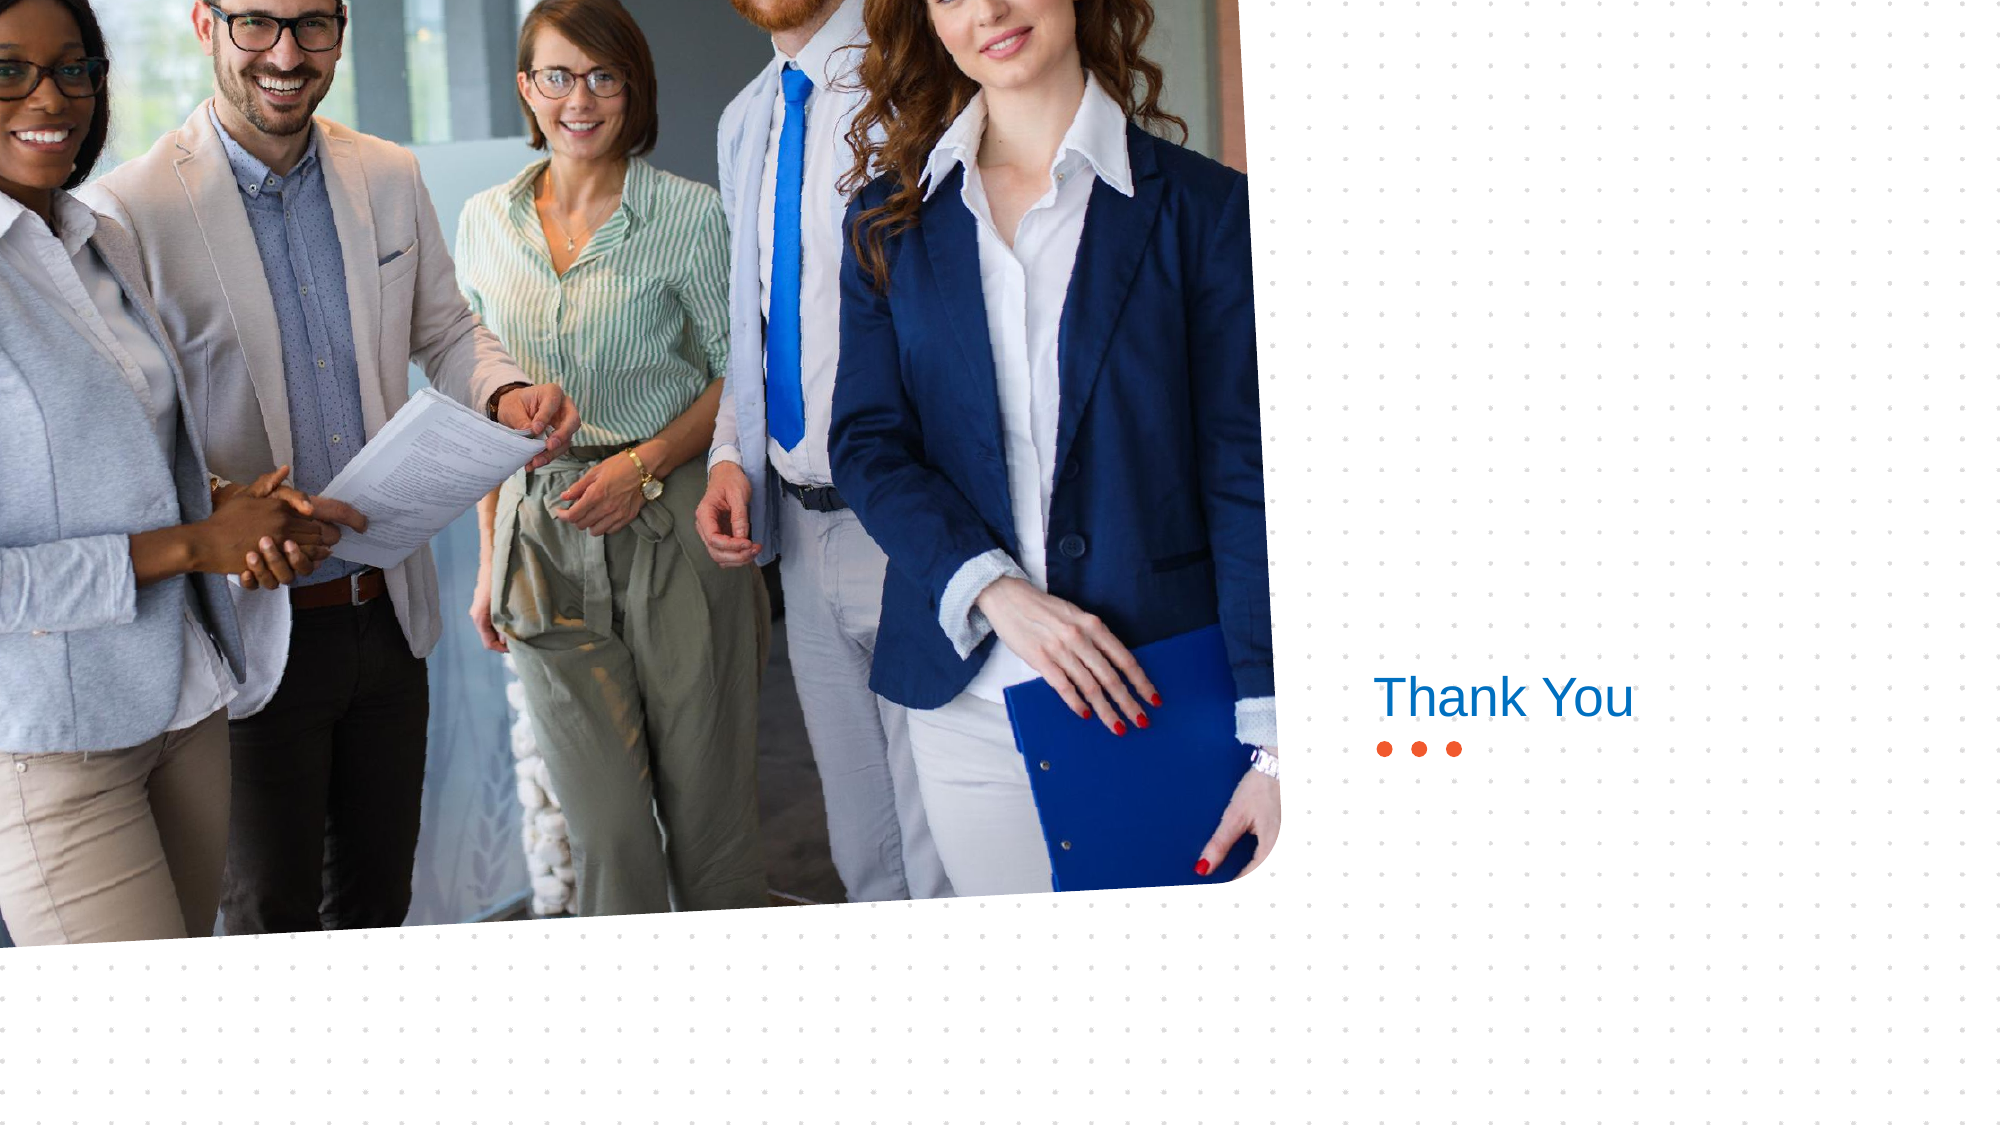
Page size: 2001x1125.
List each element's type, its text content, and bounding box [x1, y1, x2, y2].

title Thank You [1358, 653, 1993, 872]
picture [0, 0, 2000, 1125]
